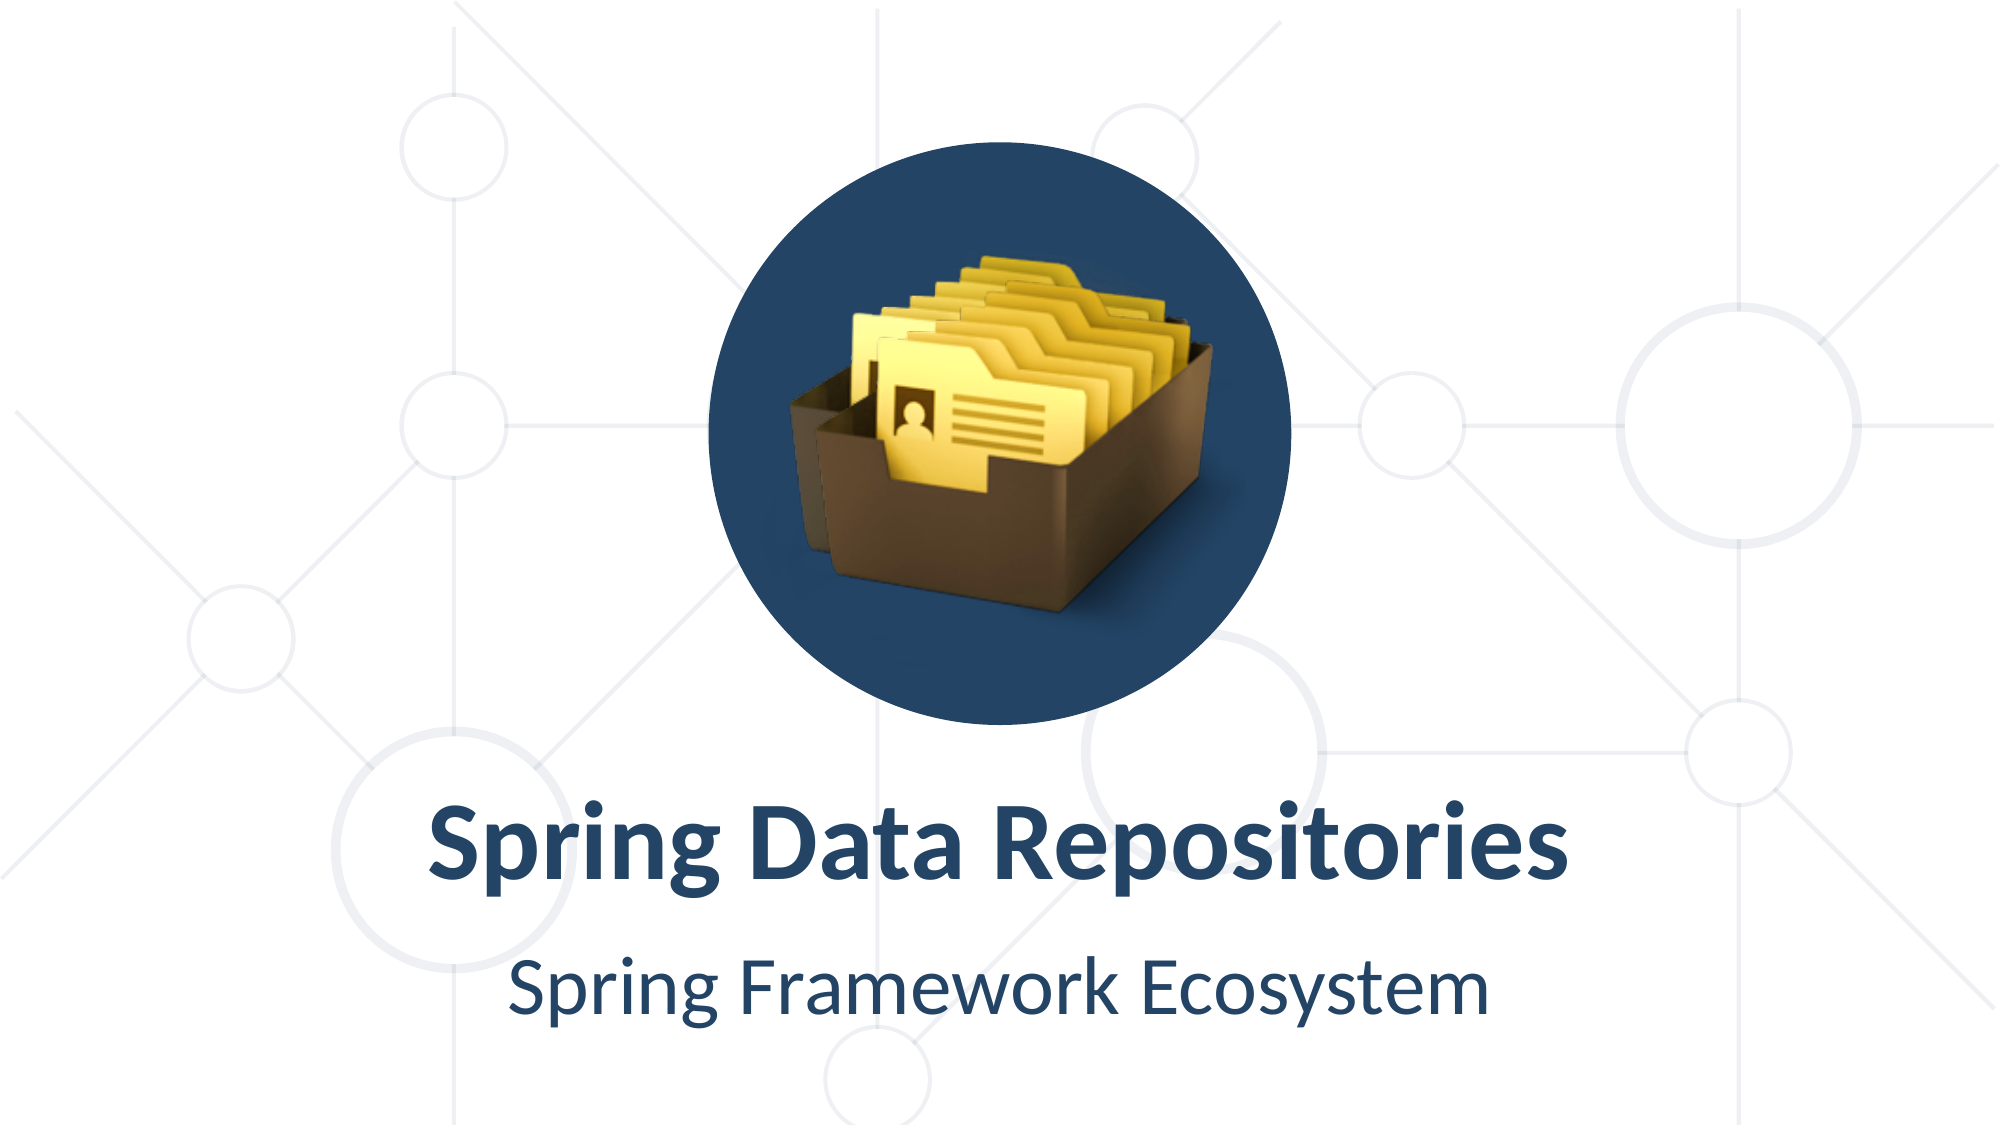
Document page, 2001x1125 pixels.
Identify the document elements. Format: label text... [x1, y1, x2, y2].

picture [757, 182, 1268, 693]
subtitle Spring Framework Ecosystem [100, 916, 1900, 1043]
title Spring Data Repositories [100, 771, 1900, 898]
